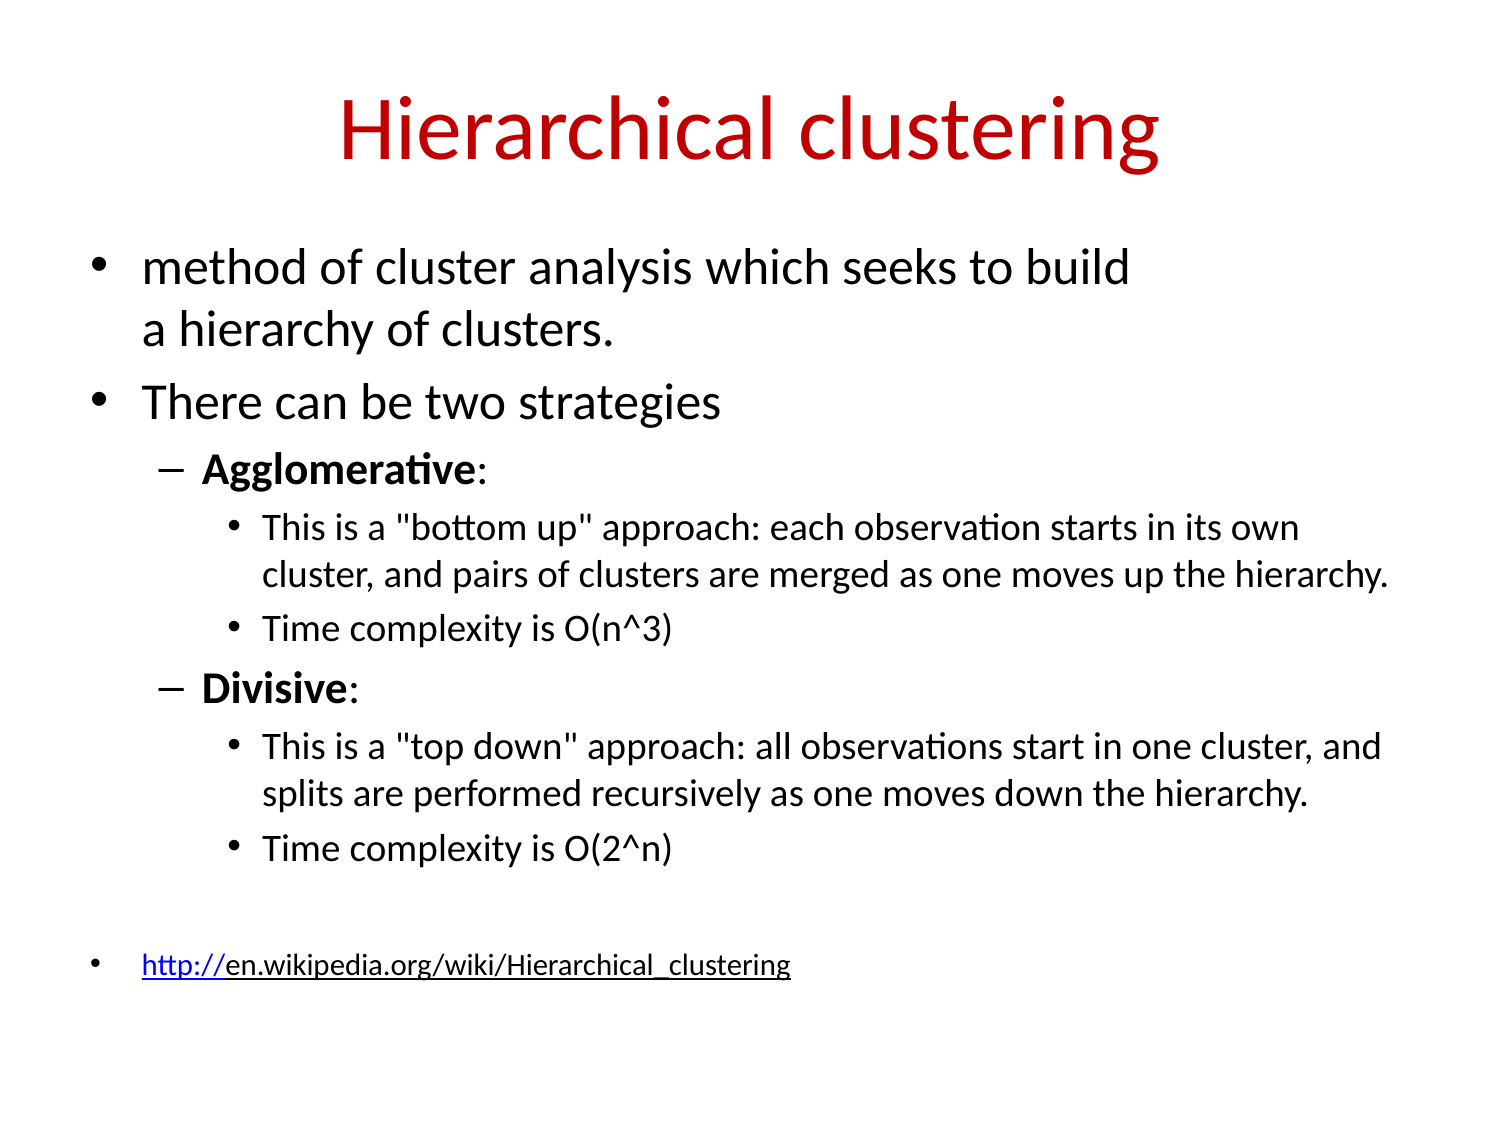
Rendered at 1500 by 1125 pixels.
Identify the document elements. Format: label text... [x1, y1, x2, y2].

title Hierarchical clustering [75, 45, 1425, 200]
list method of cluster analysis which seeks to build a hierarchy of clusters. There can be two strategies Agglomerative: This is a "bottom up" approach: each observation starts in its own cluster, and pairs of clusters are merged as one moves up the hierarchy. Time complexity is O(n^3) Divisive: This is a "top down" approach: all observations start in one cluster, and splits are performed recursively as one moves down the hierarchy. Time complexity is O(2^n) http://en.wikipedia.org/wiki/Hierarchical_clustering [75, 224, 1425, 1005]
